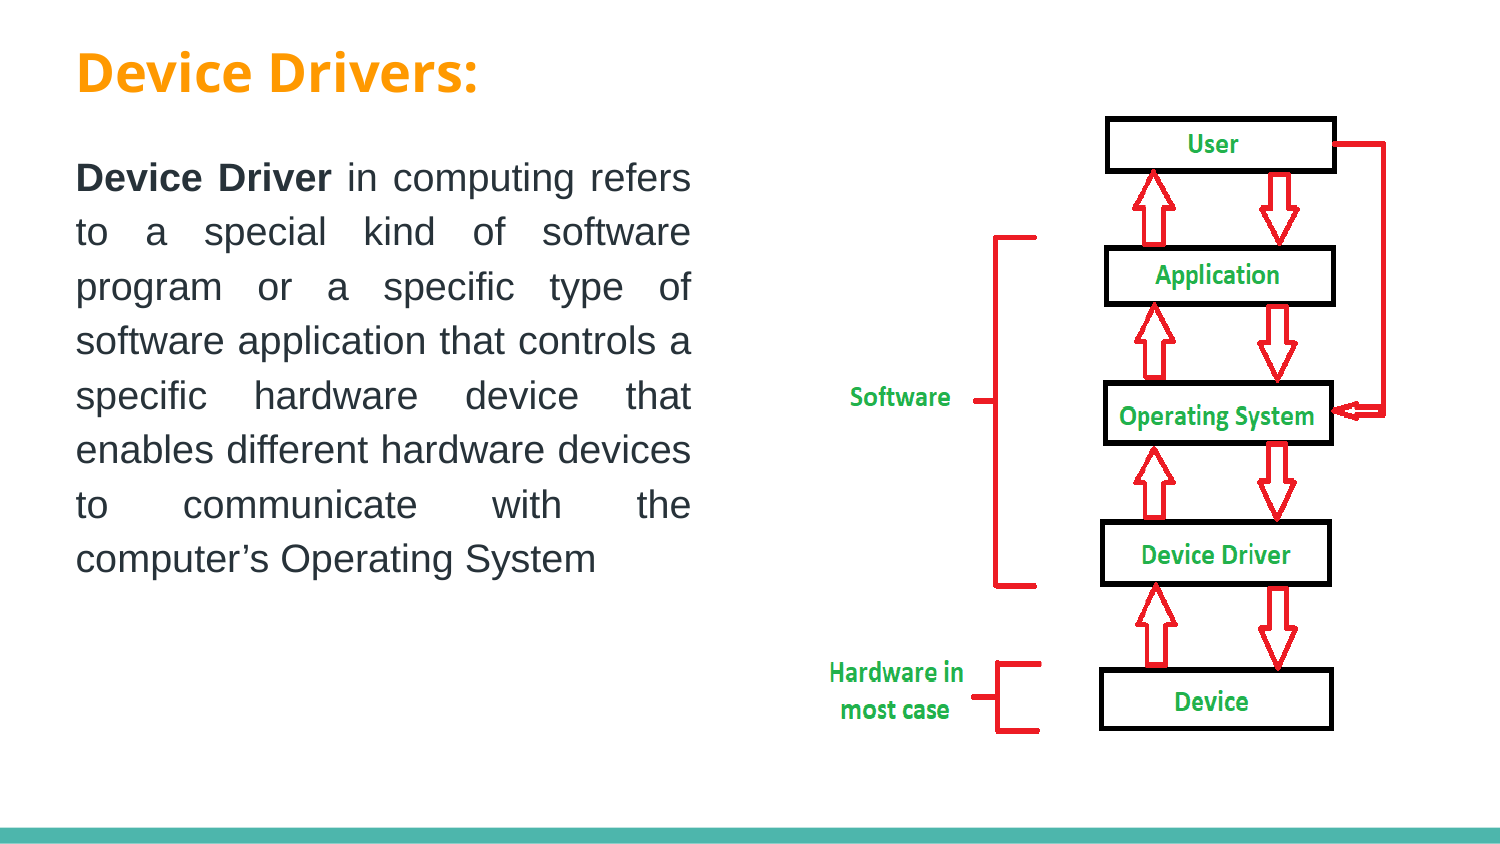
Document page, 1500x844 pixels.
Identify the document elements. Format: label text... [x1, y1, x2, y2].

picture [779, 75, 1459, 769]
title Device Drivers: [60, 23, 1459, 140]
list Device Driver in computing refers to a special kind of software program or a specific type of software application that controls a specific hardware device that enables different hardware devices to communicate with the computer’s Operating System [60, 129, 708, 743]
